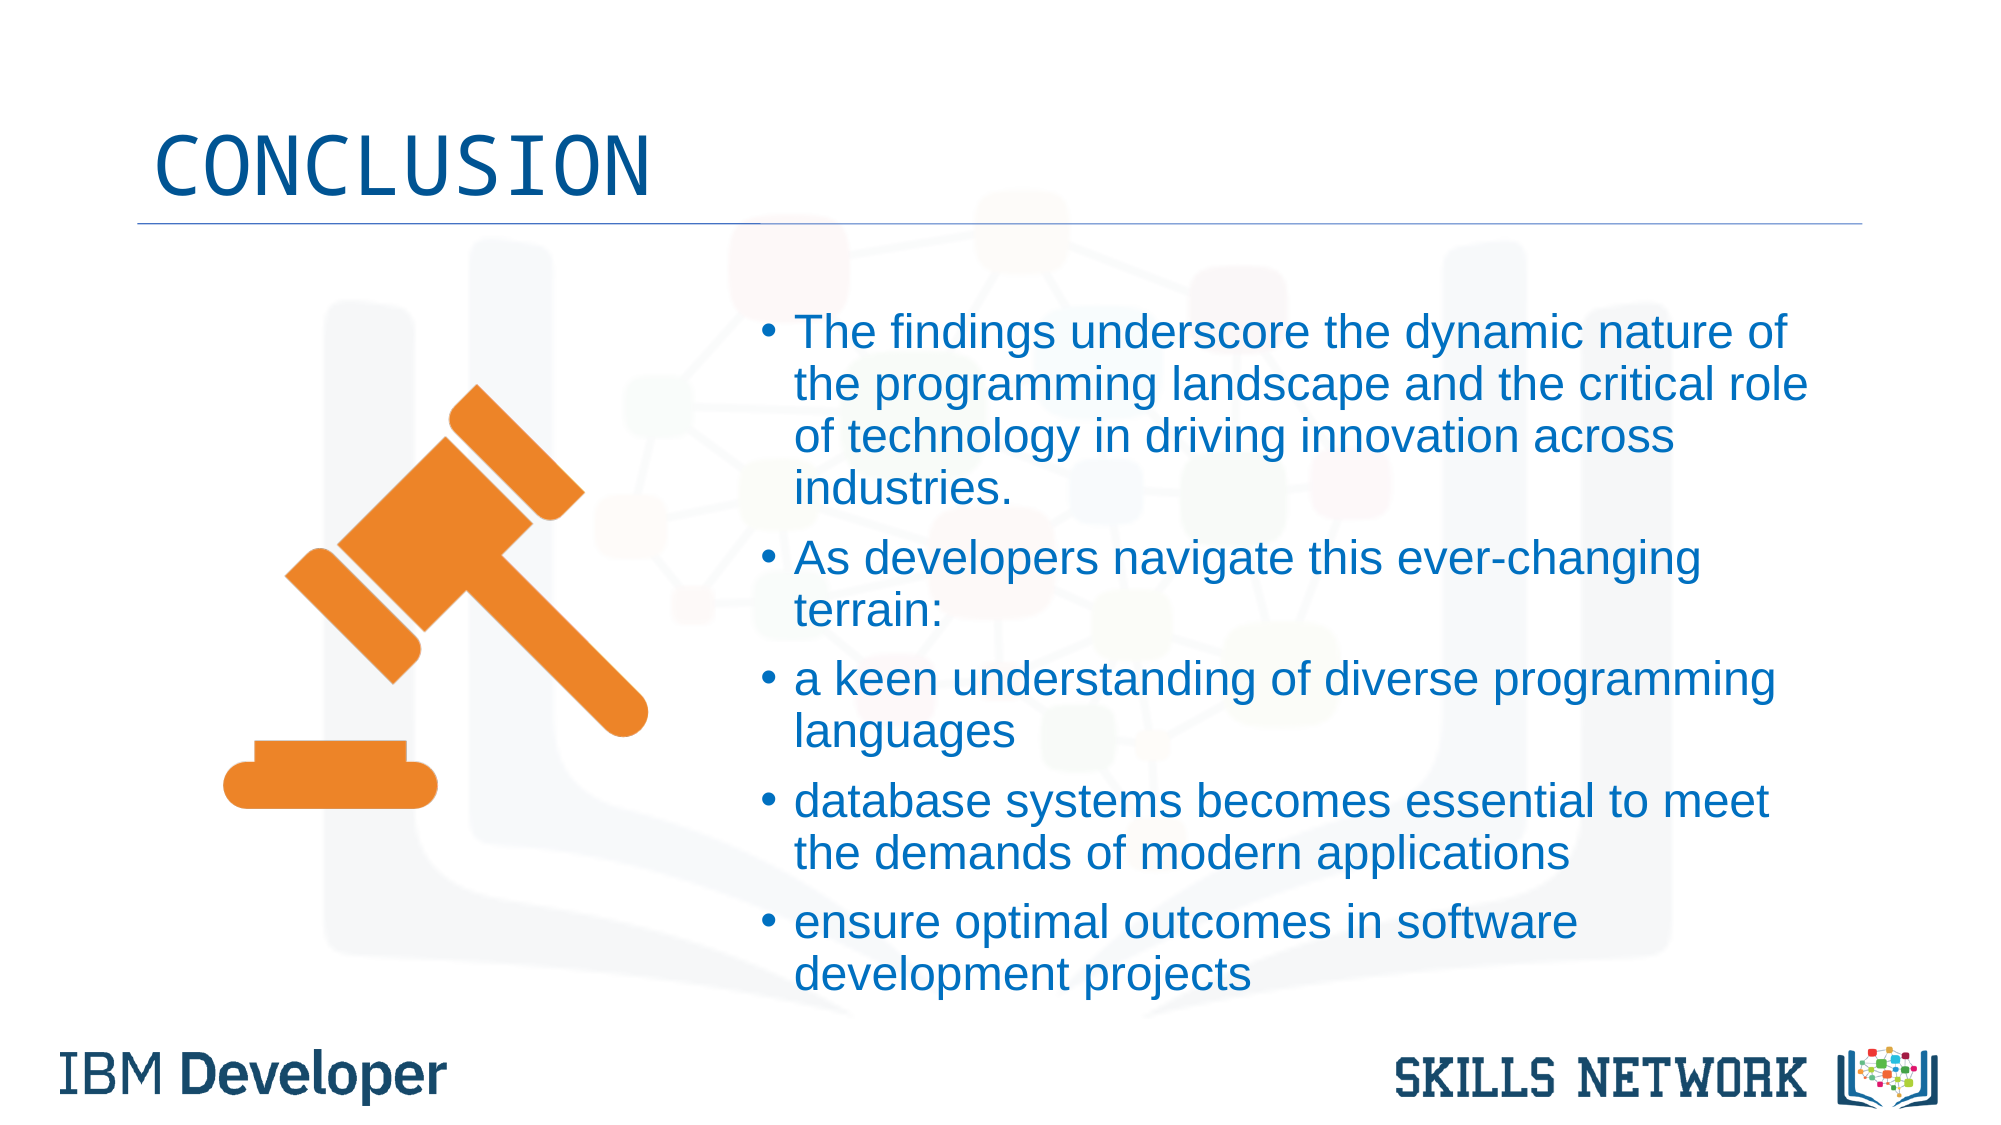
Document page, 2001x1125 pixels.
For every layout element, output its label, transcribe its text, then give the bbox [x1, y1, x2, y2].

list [184, 346, 686, 848]
picture [55, 1045, 459, 1108]
list The findings underscore the dynamic nature of the programming landscape and the critical role of technology in driving innovation across industries. As developers navigate this ever-changing terrain: a keen understanding of diverse programming languages database systems becomes essential to meet the demands of modern applications ensure optimal outcomes in software development projects [745, 299, 1863, 1014]
picture [1390, 1045, 1945, 1111]
title CONCLUSION [137, 59, 1863, 278]
